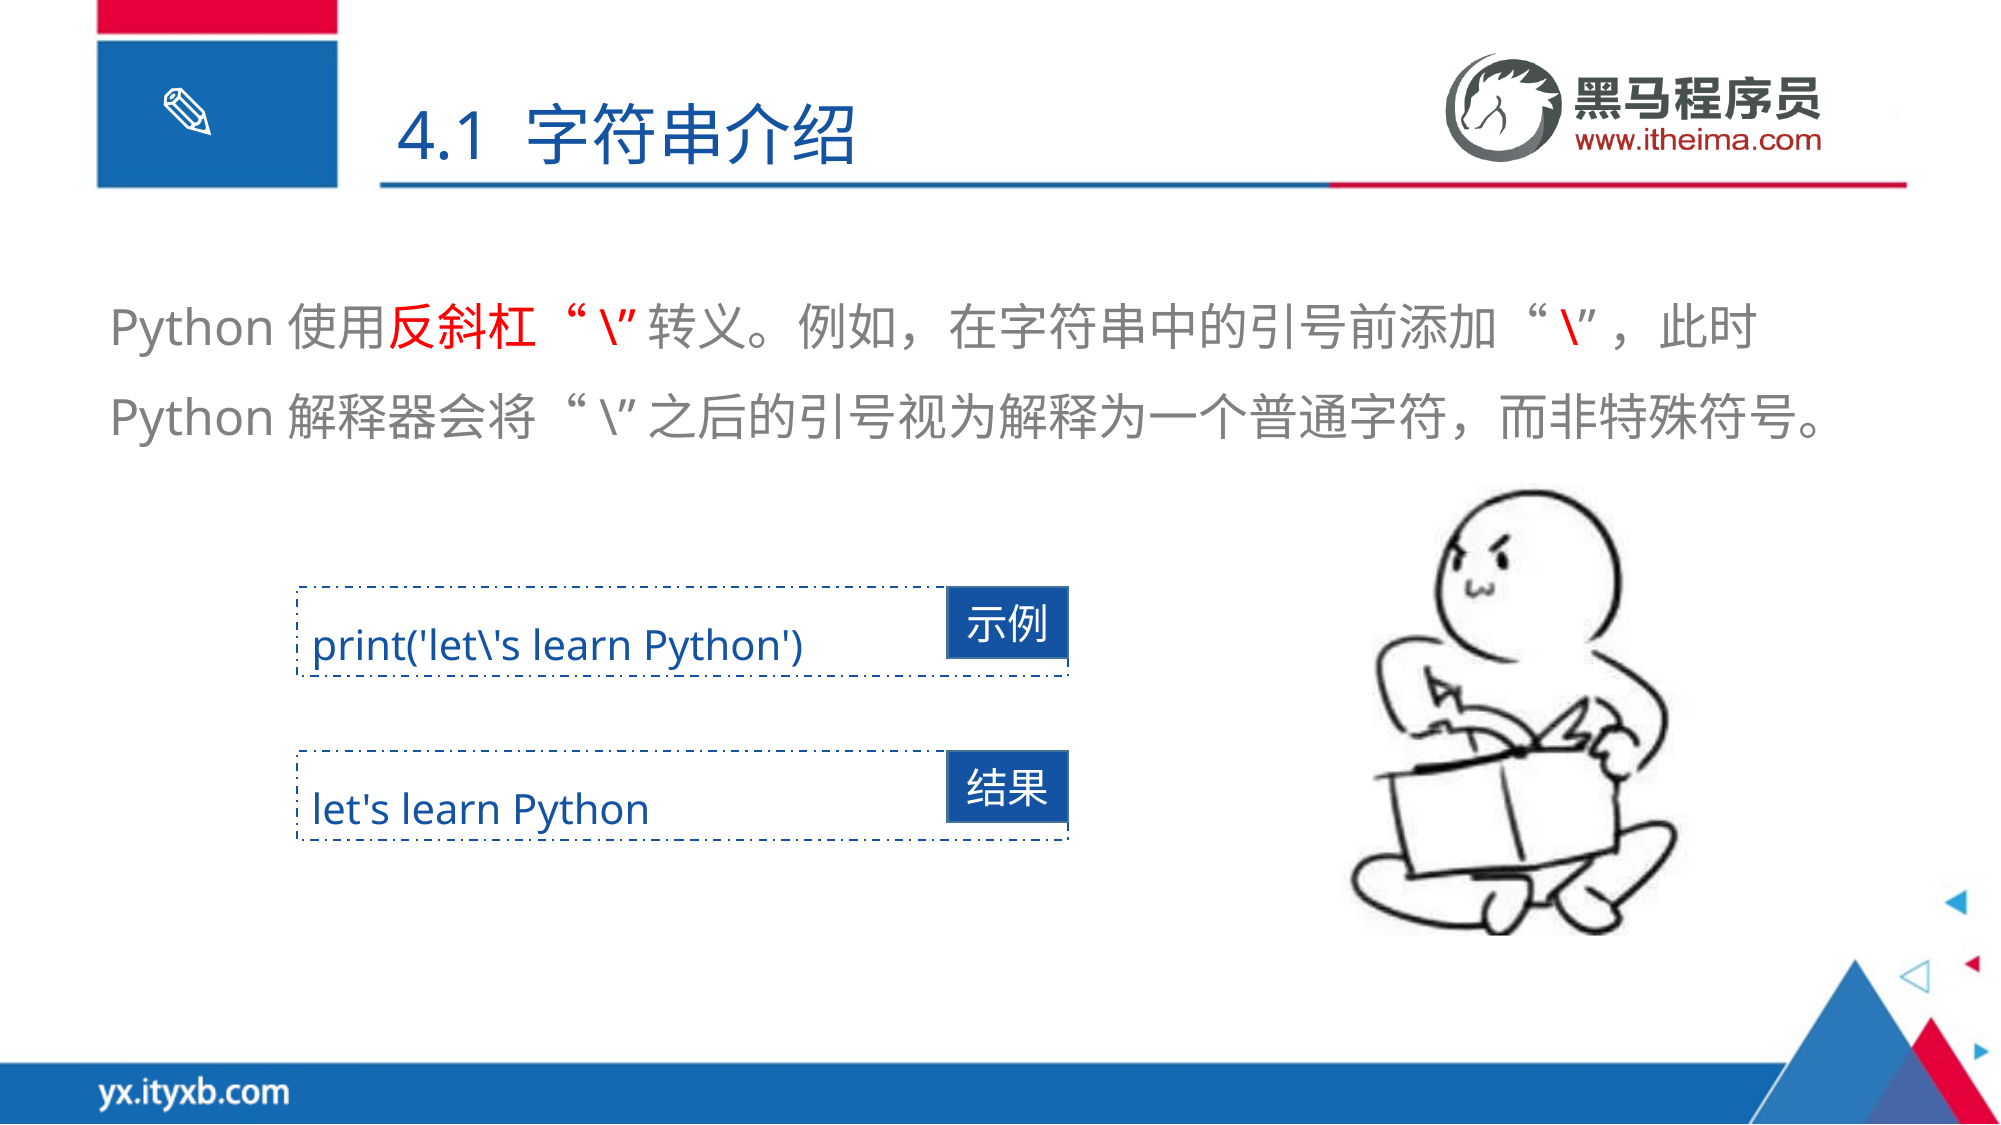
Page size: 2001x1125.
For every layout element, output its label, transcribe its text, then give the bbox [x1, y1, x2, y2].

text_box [296, 750, 1068, 833]
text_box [296, 586, 1068, 669]
text_box 4.1 字符串介绍 [382, 94, 1754, 182]
text_box Python使用反斜杠“\”转义。例如，在字符串中的引号前添加“\”，此时Python解释器会将“\”之后的引号视为解释为一个普通字符，而非特殊符号。 [94, 257, 1938, 453]
picture [0, 0, 2000, 1124]
